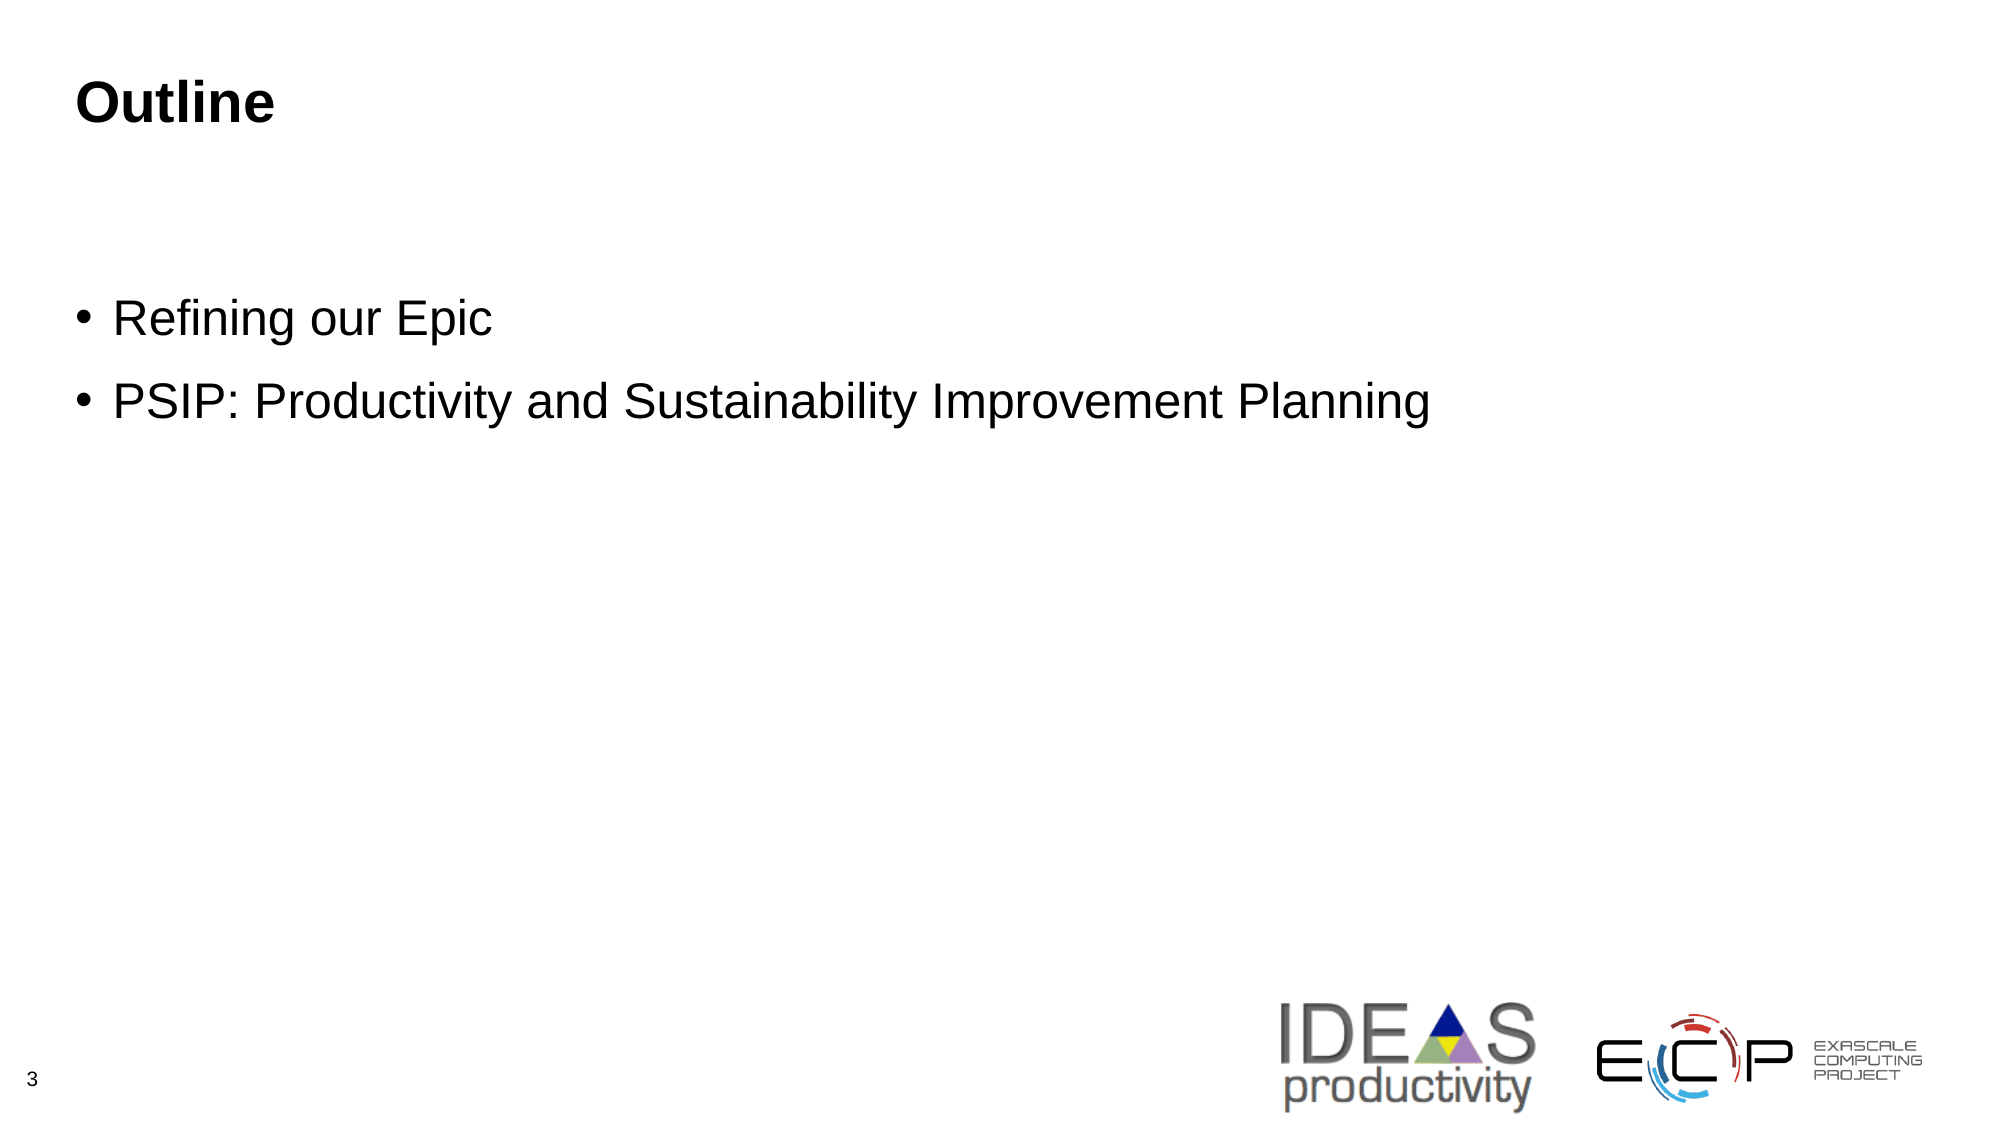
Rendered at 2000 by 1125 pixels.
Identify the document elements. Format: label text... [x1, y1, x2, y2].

picture [1280, 1002, 1537, 1114]
picture [1597, 1014, 1922, 1103]
title Outline [59, 67, 1926, 218]
list Refining our Epic PSIP: Productivity and Sustainability Improvement Planning [59, 284, 1926, 950]
